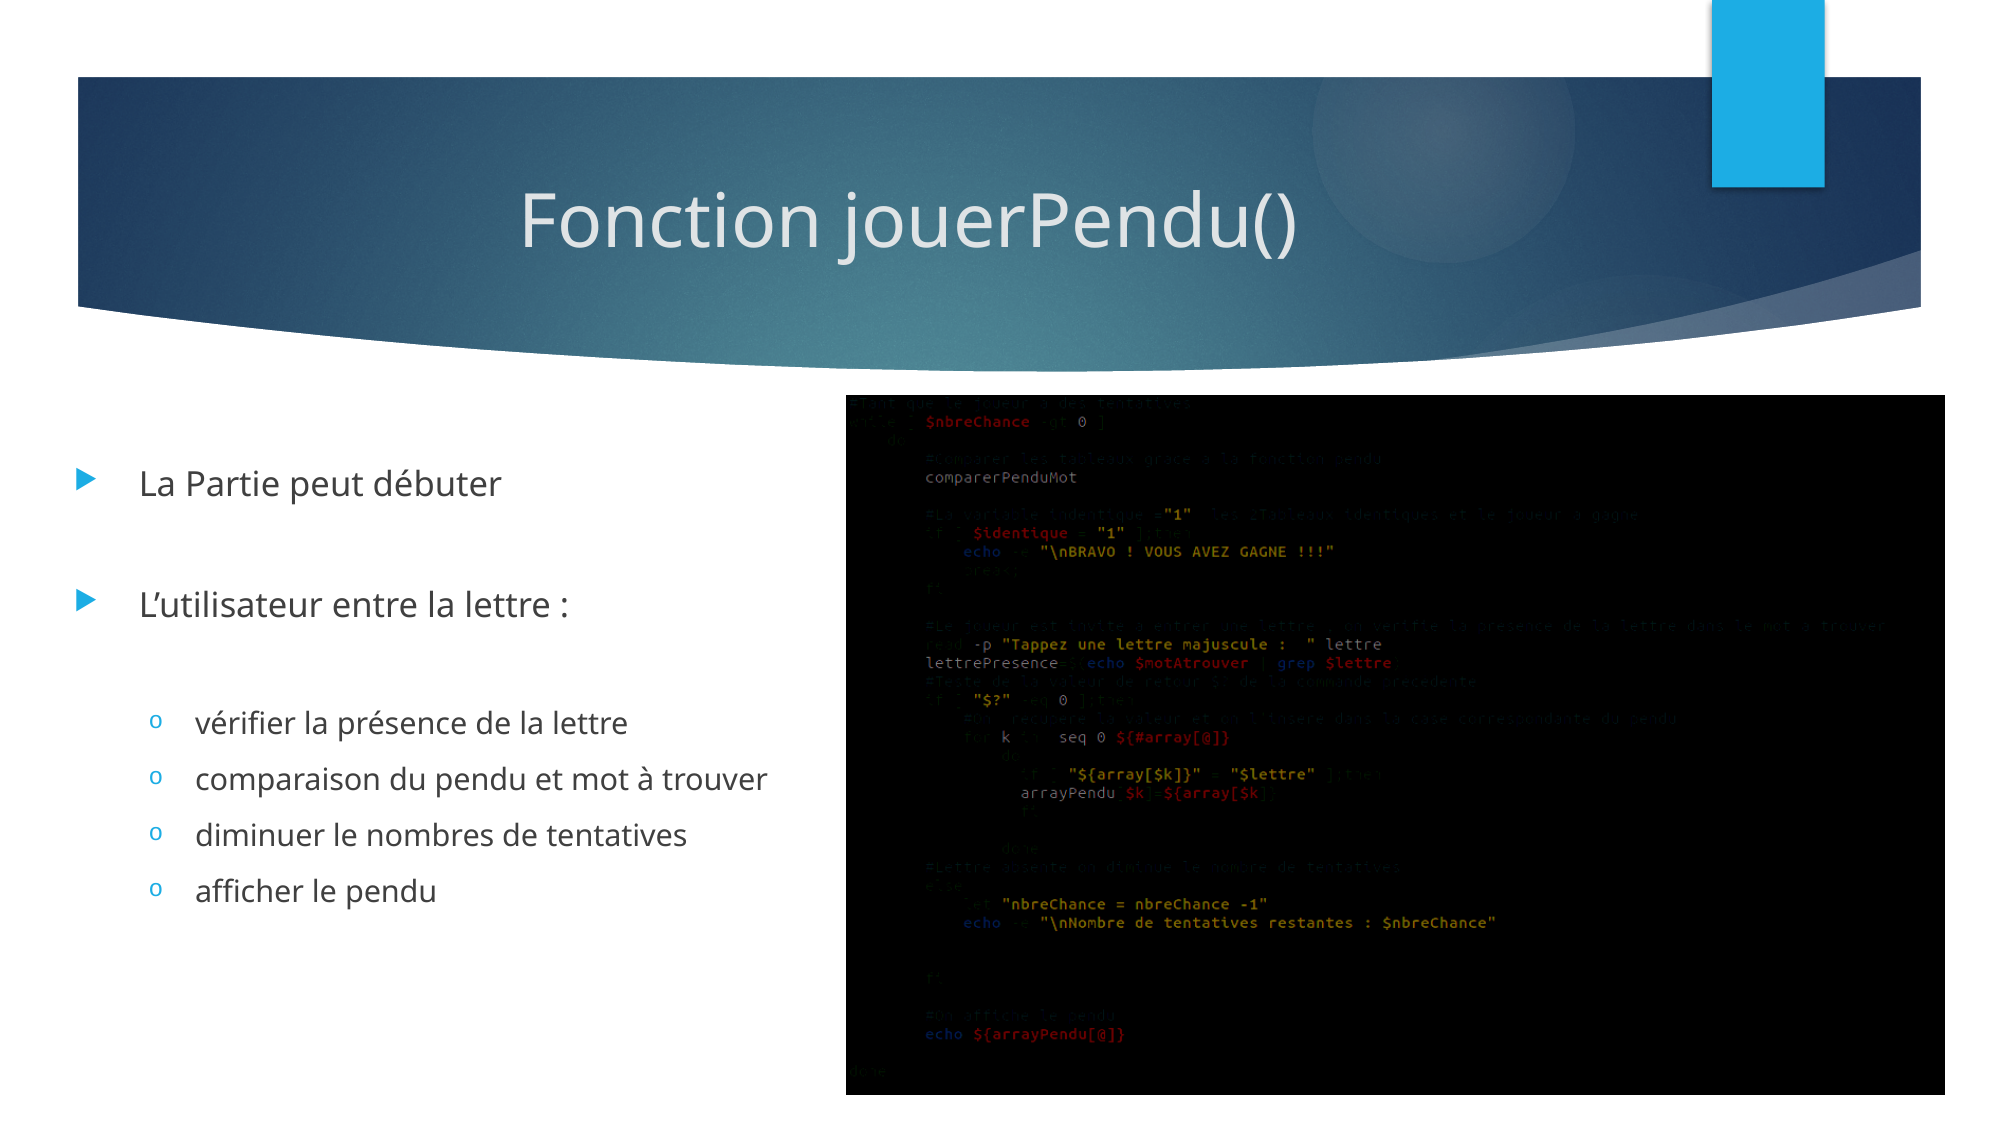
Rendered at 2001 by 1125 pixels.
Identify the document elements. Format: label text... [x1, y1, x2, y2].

title Fonction jouerPendu() [189, 159, 1627, 276]
picture [846, 395, 1945, 1095]
list La Partie peut débuter L’utilisateur entre la lettre : vérifier la présence de la lettre comparaison du pendu et mot à trouver diminuer le nombres de tentatives afficher le pendu [58, 454, 803, 948]
